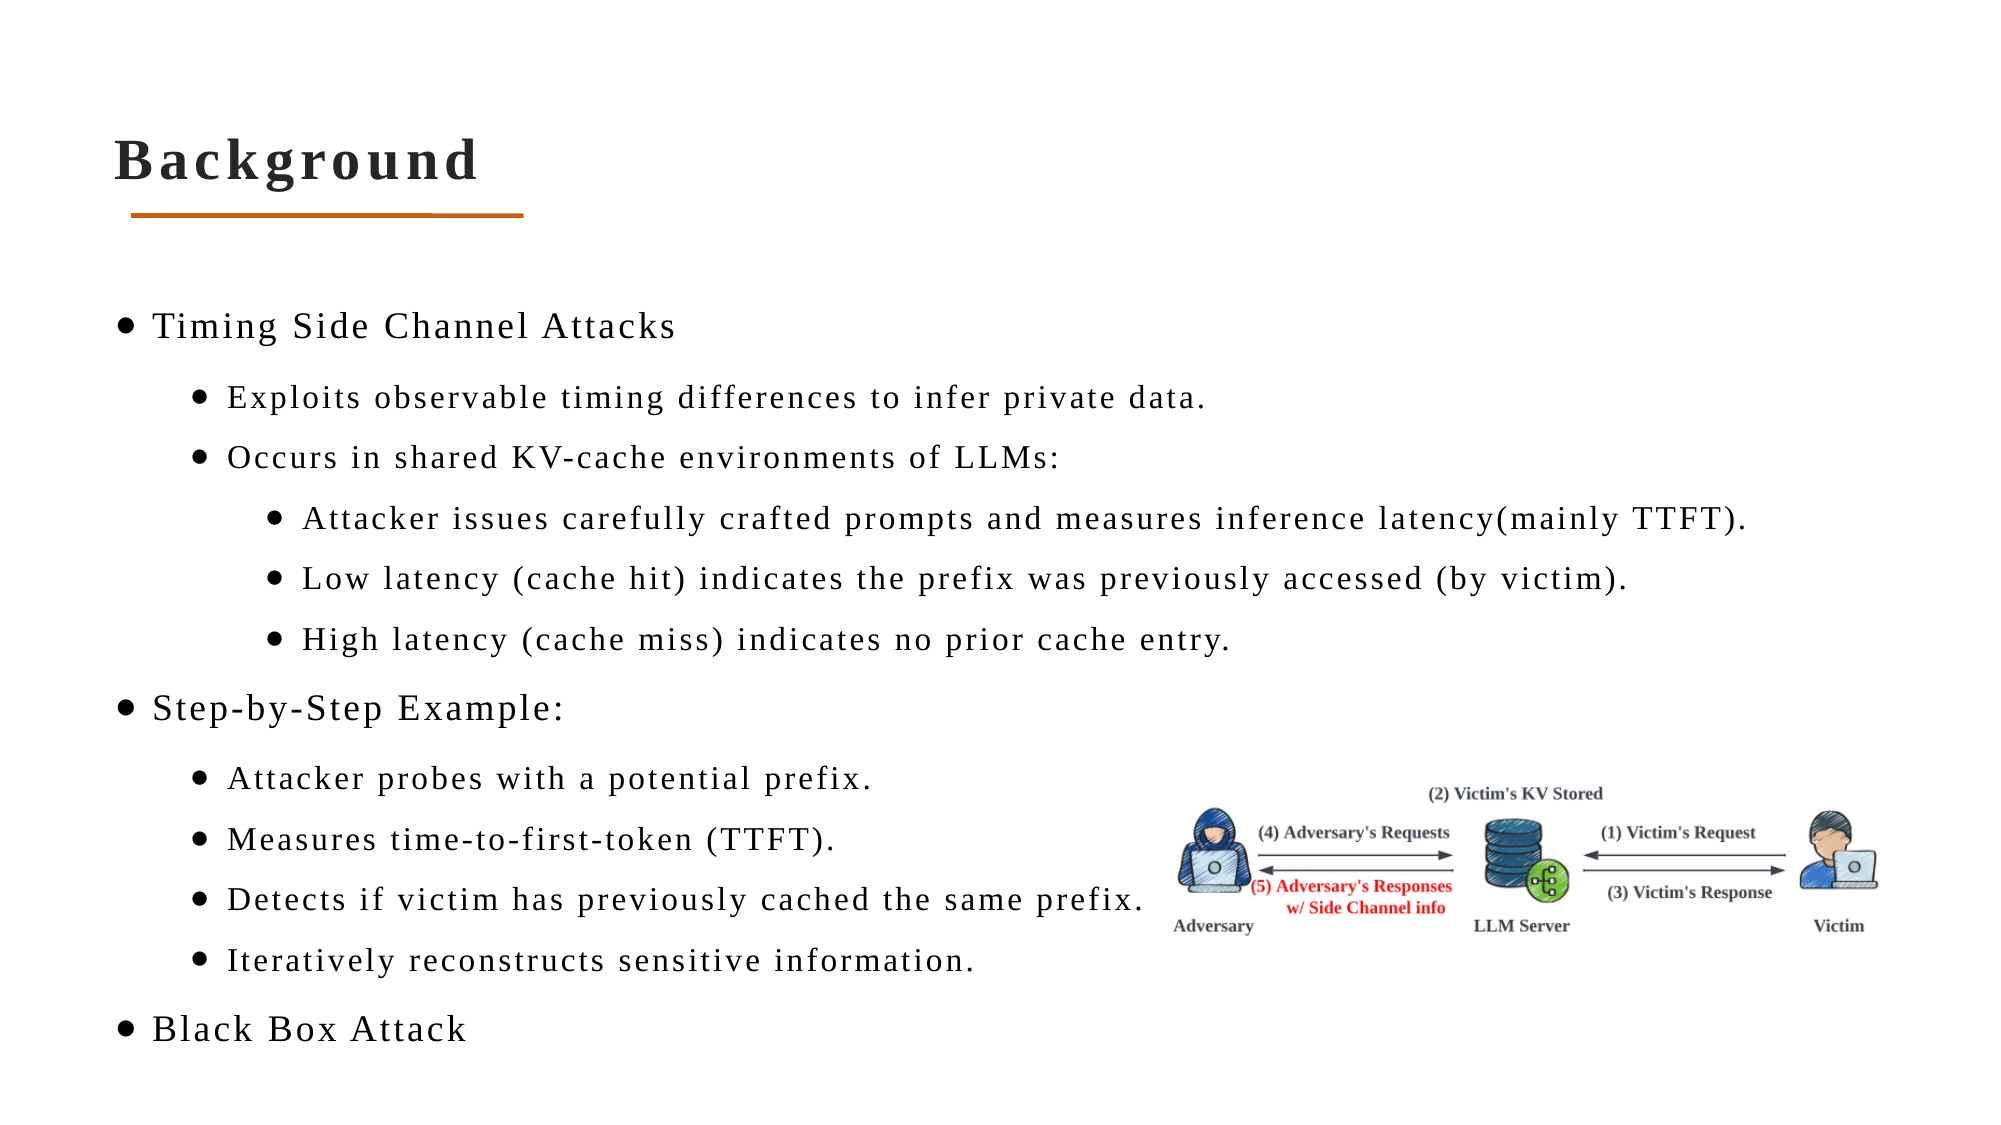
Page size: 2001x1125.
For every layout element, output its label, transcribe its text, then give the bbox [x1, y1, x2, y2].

title Background [99, 98, 1900, 215]
picture [1163, 785, 1887, 937]
list Timing Side Channel Attacks Exploits observable timing differences to infer private data. Occurs in shared KV-cache environments of LLMs: Attacker issues carefully crafted prompts and measures inference latency(mainly TTFT). Low latency (cache hit) indicates the prefix was previously accessed (by victim). High latency (cache miss) indicates no prior cache entry. Step-by-Step Example: Attacker probes with a potential prefix. Measures time-to-first-token (TTFT). Detects if victim has previously cached the same prefix. Iteratively reconstructs sensitive information. Black Box Attack [99, 280, 1900, 1085]
